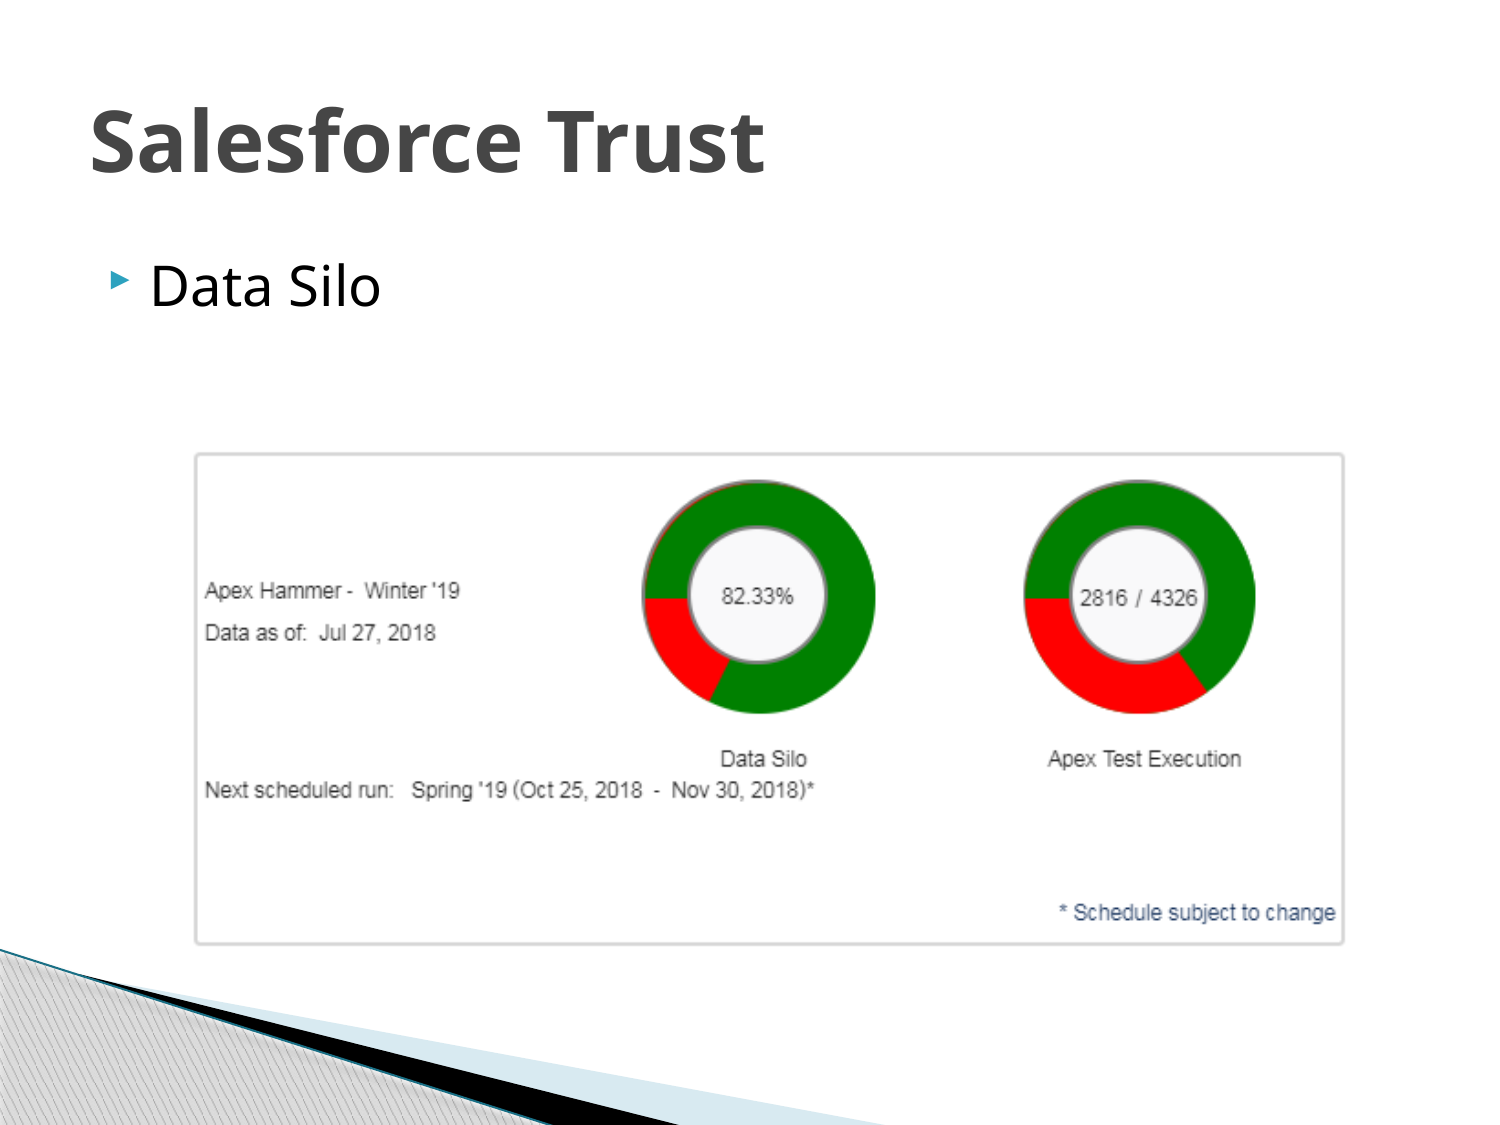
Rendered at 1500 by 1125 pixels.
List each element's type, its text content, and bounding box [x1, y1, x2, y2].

picture [187, 449, 1349, 951]
title Salesforce Trust [75, 45, 1425, 233]
list Data Silo [75, 243, 1425, 986]
